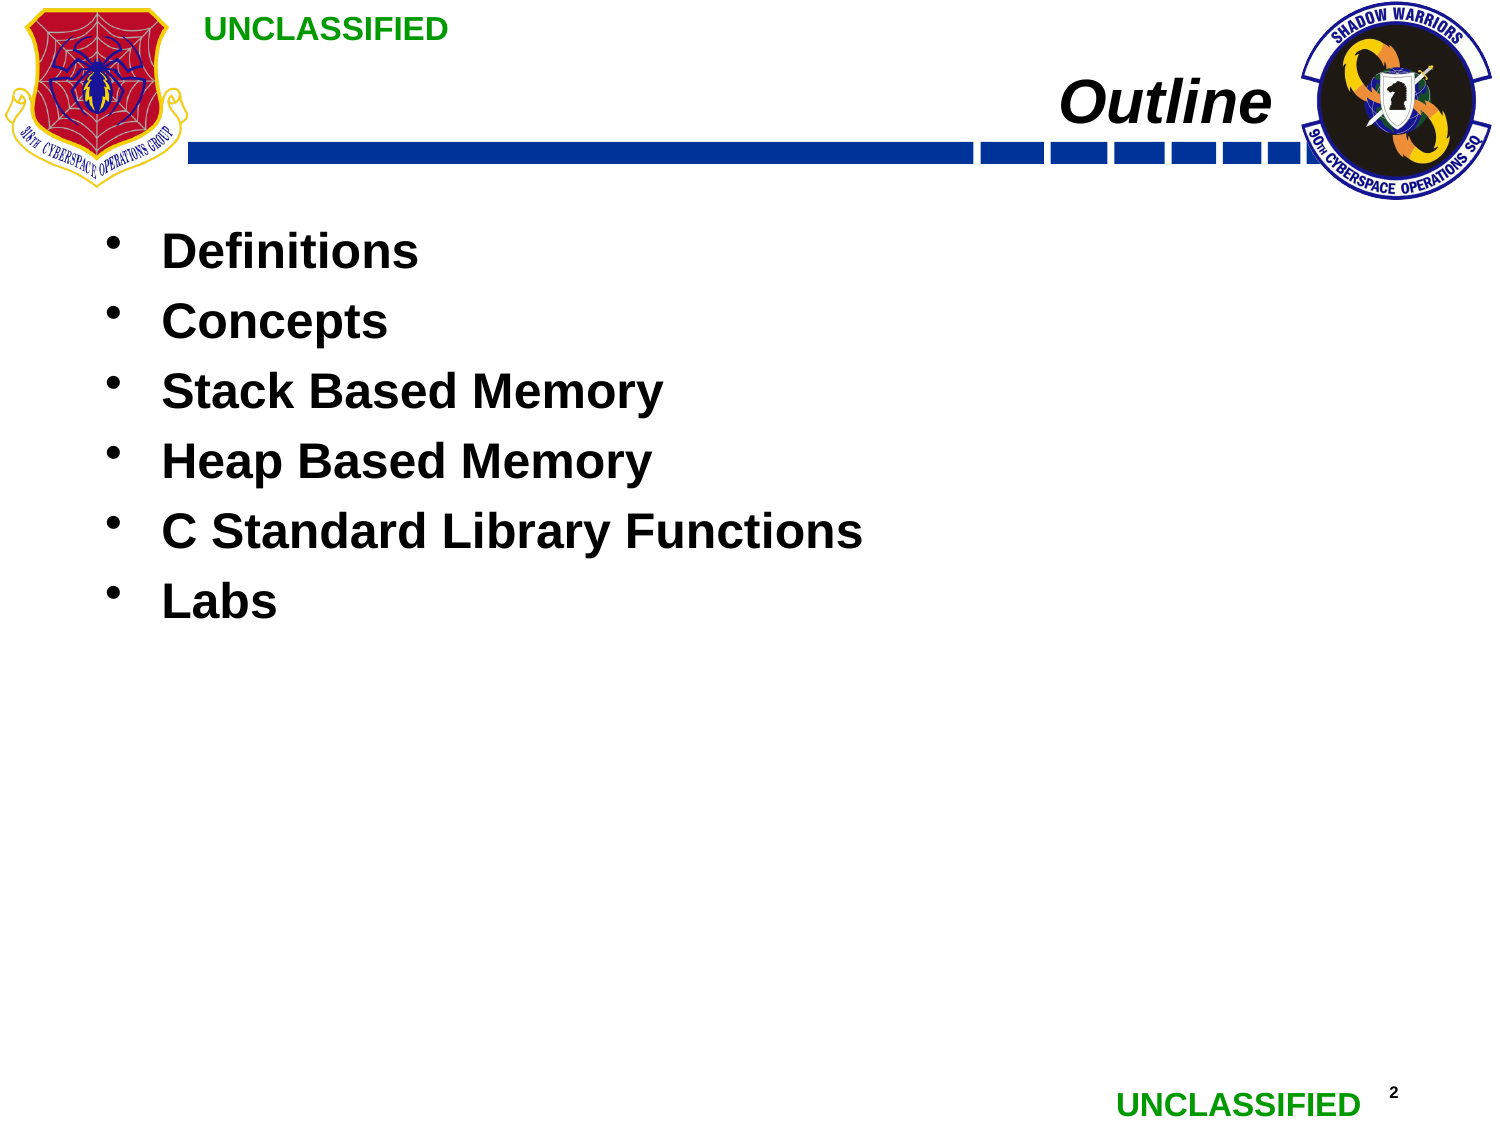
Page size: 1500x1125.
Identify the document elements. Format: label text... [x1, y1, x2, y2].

picture [5, 8, 188, 188]
title Outline [249, 51, 1288, 142]
picture [1300, 1, 1493, 200]
list Definitions Concepts Stack Based Memory Heap Based Memory C Standard Library Functions Labs [90, 211, 1453, 989]
